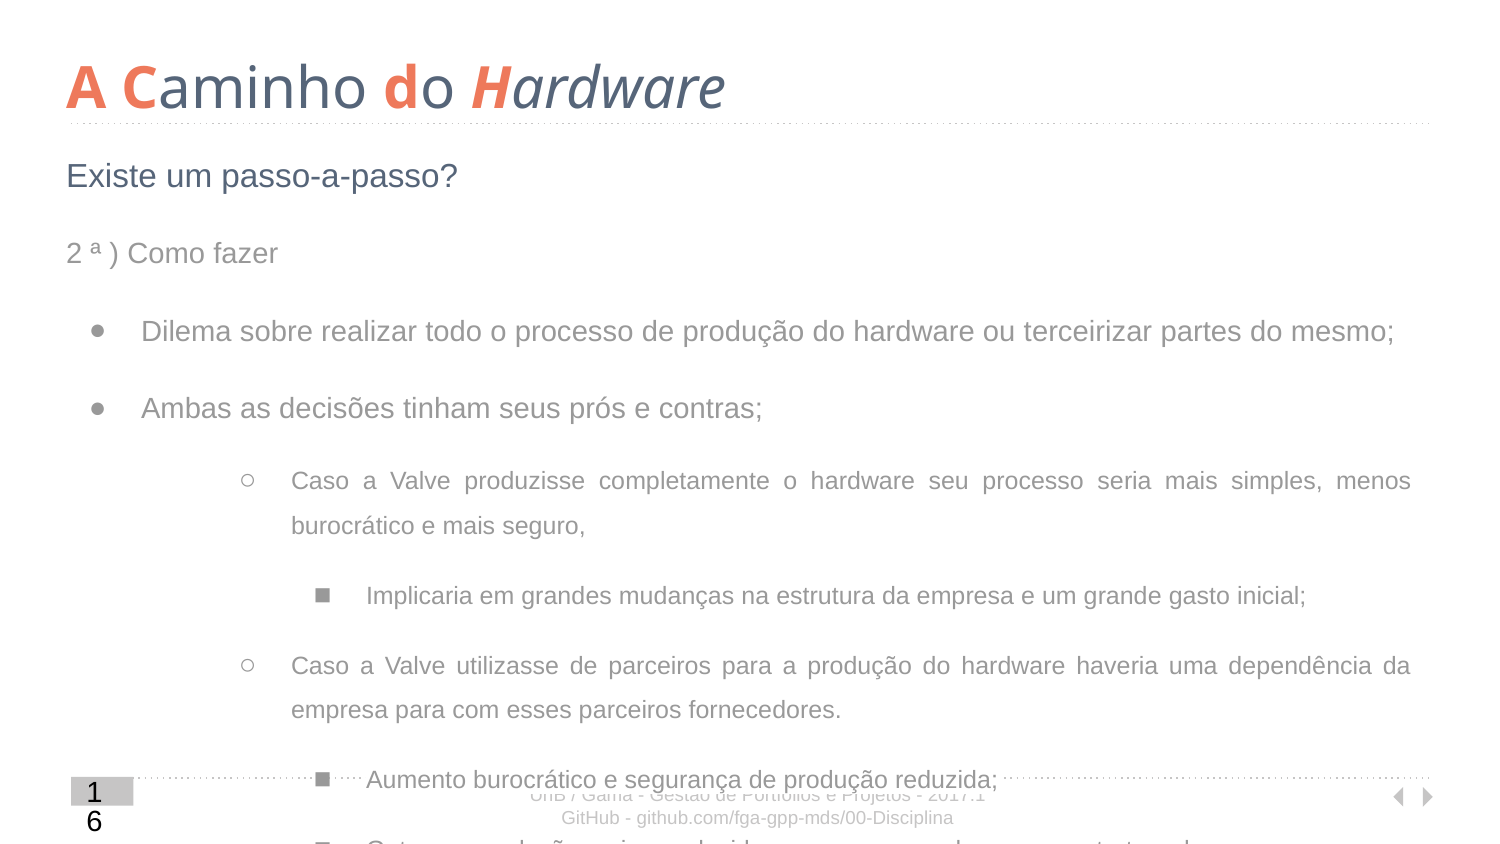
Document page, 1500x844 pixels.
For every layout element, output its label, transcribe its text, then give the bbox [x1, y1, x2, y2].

title A Caminho do Hardware [51, 35, 1449, 112]
text_box Existe um passo-a-passo? [51, 147, 837, 191]
slide_number ‹#› [71, 776, 131, 806]
list 2 ª ) Como fazer Dilema sobre realizar todo o processo de produção do hardware ou terceirizar partes do mesmo; Ambas as decisões tinham seus prós e contras; Caso a Valve produzisse completamente o hardware seu processo seria mais simples, menos burocrático e mais seguro, Implicaria em grandes mudanças na estrutura da empresa e um grande gasto inicial; Caso a Valve utilizasse de parceiros para a produção do hardware haveria uma dependência da empresa para com esses parceiros fornecedores. Aumento burocrático e segurança de produção reduzida; Gatos na produção seriam reduzidos e mas sem mudanças na estrutura da empresa. [51, 202, 1429, 766]
